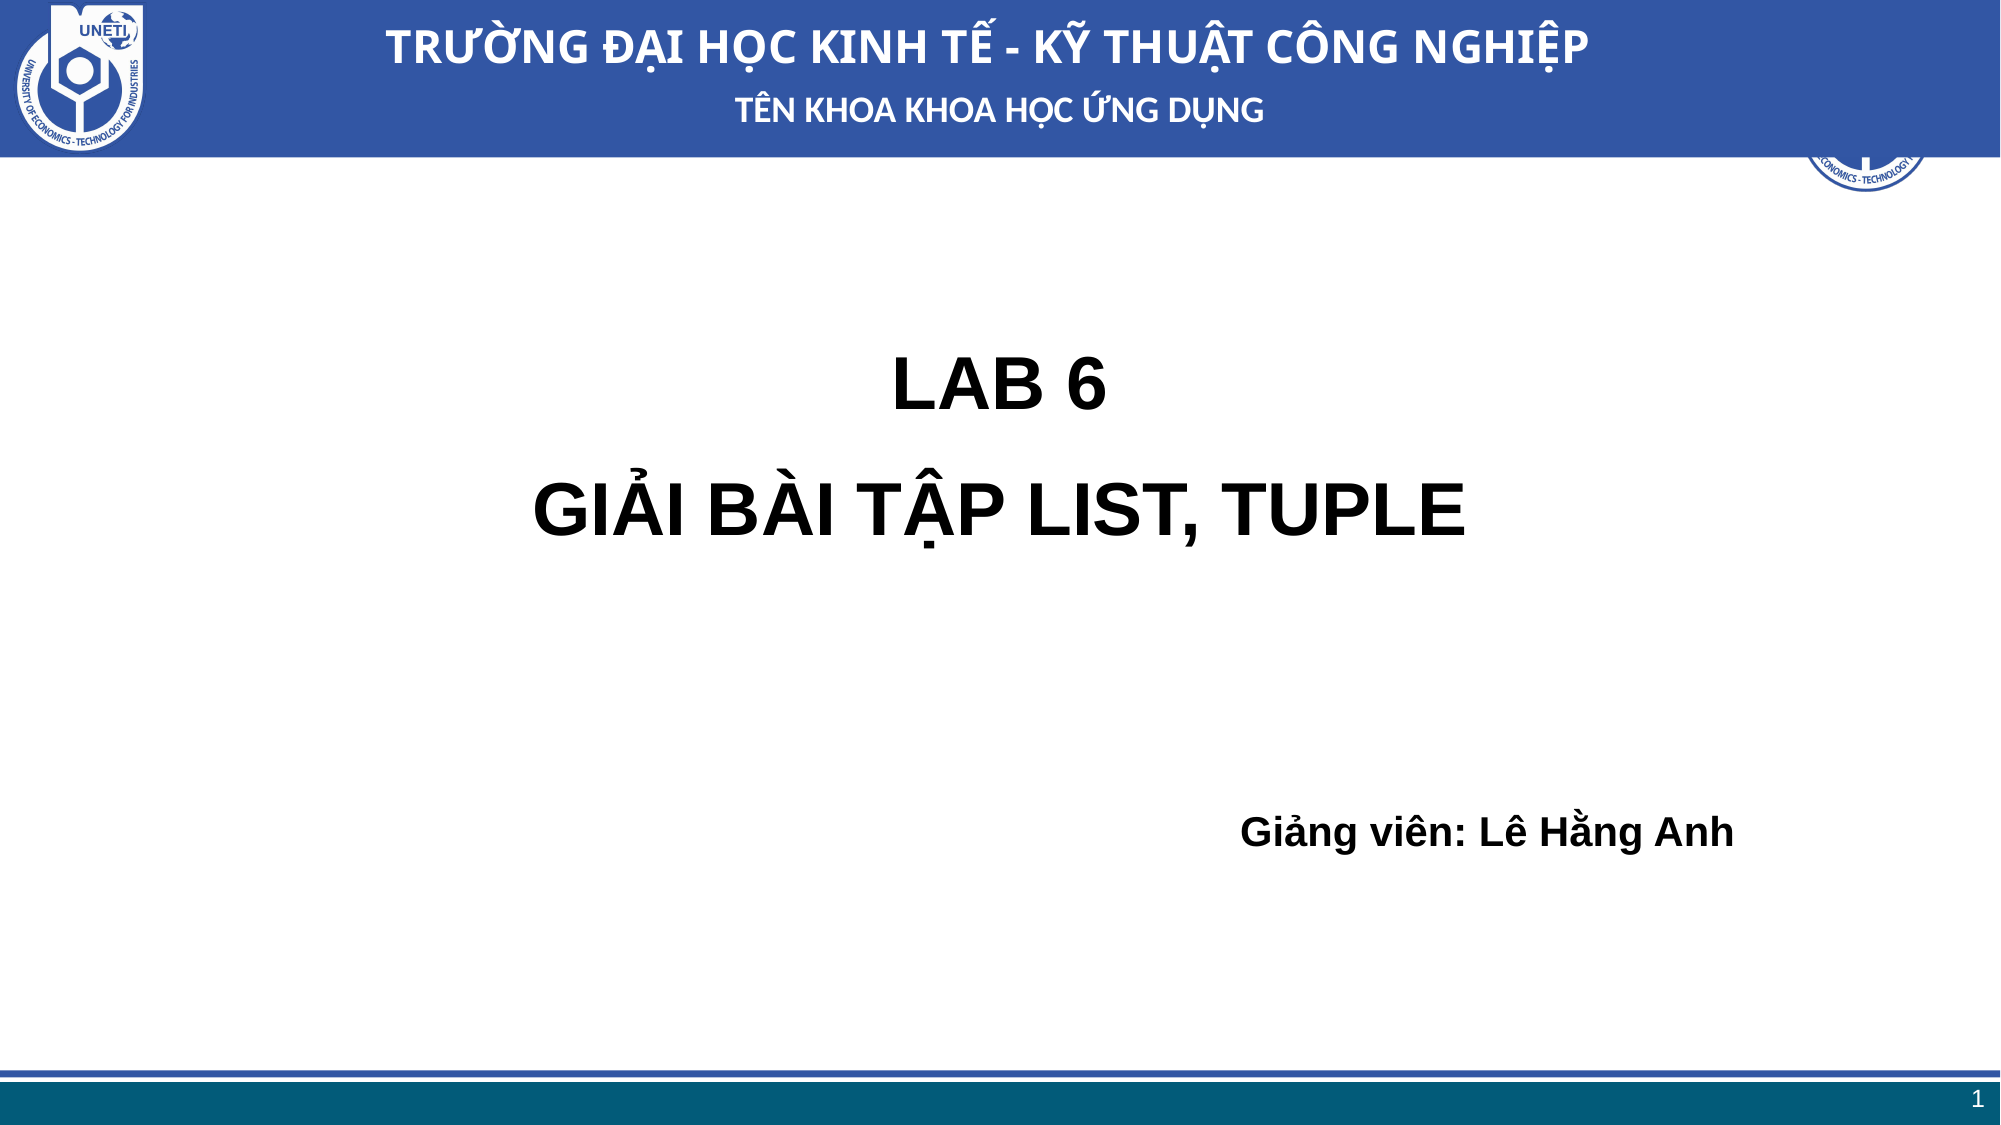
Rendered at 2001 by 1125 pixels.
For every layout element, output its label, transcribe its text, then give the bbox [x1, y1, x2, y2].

slide_number 1 [1550, 1071, 2000, 1124]
subtitle Giảng viên: Lê Hằng Anh [249, 710, 1750, 863]
picture [1798, 158, 1936, 195]
text_box TÊN KHOA KHOA HỌC ỨNG DỤNG [719, 78, 1281, 138]
picture [12, 0, 150, 157]
title LAB 6 GIẢI BÀI TẬP LIST, TUPLE [118, 228, 1882, 621]
